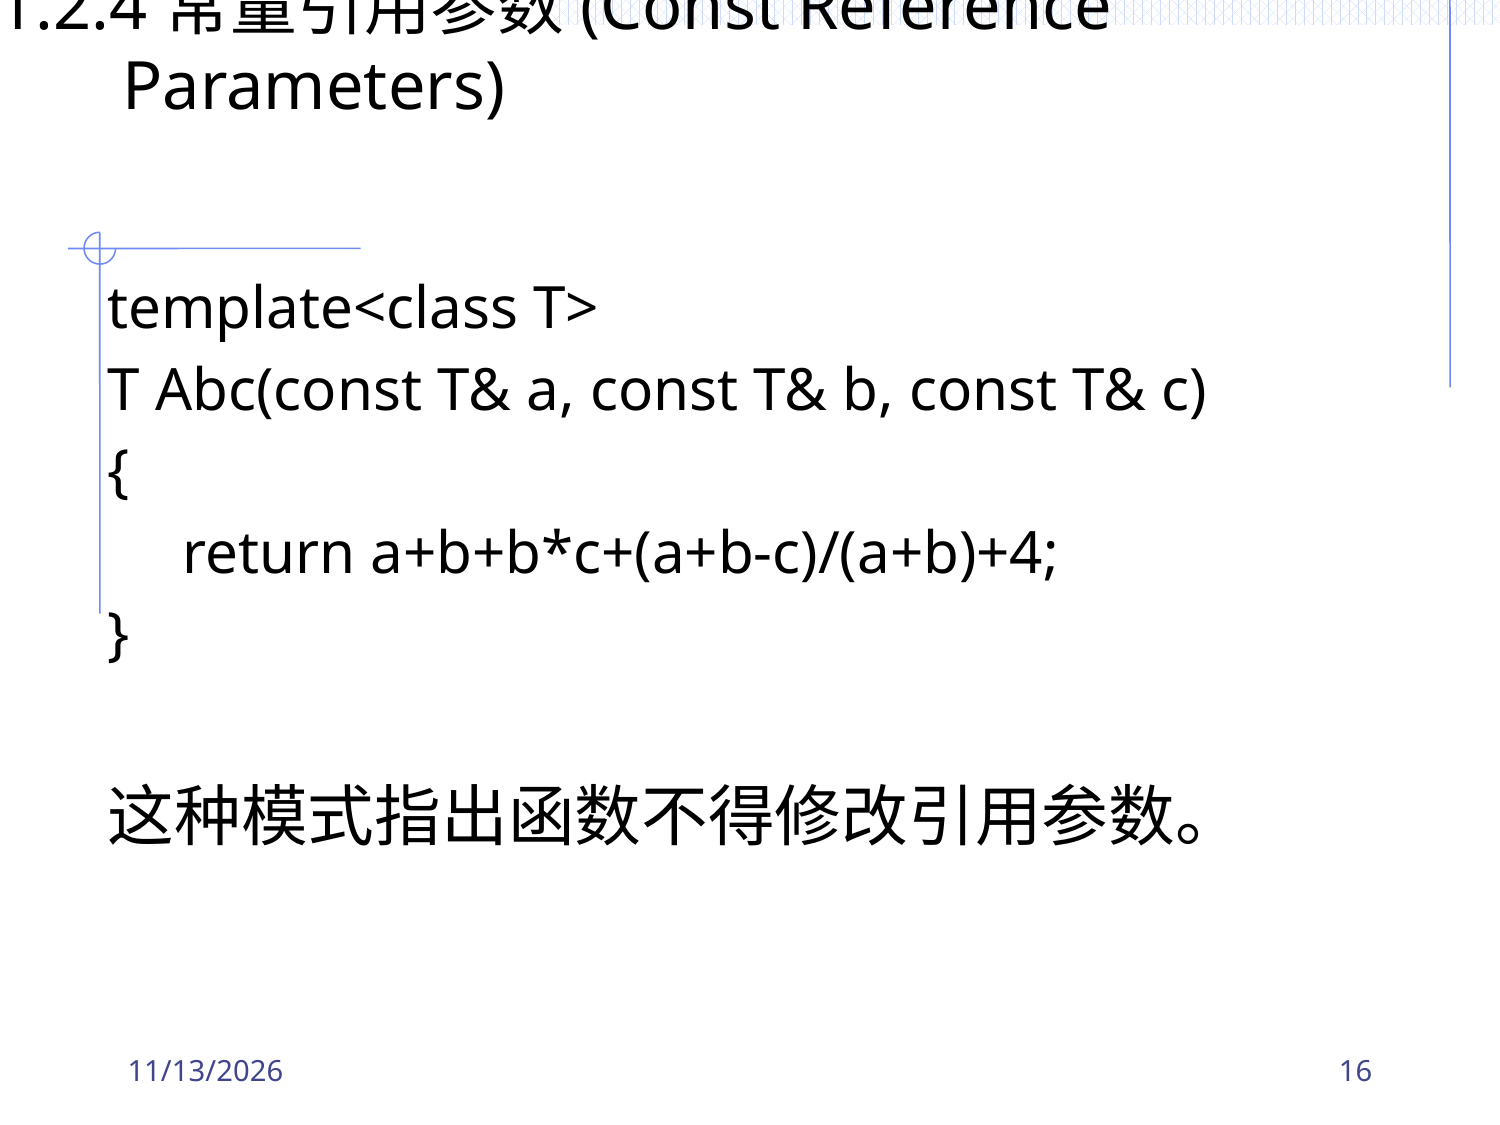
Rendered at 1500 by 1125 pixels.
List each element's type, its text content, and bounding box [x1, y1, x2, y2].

title 1.2.4常量引用参数(Const Reference Parameters) [0, 42, 1486, 131]
slide_number 16 [1318, 1024, 1388, 1101]
list template<class T> T Abc(const T& a, const T& b, const T& c) { return a+b+b*c+(a+b-c)/(a+b)+4; } 这种模式指出函数不得修改引用参数。 [17, 262, 1318, 1125]
